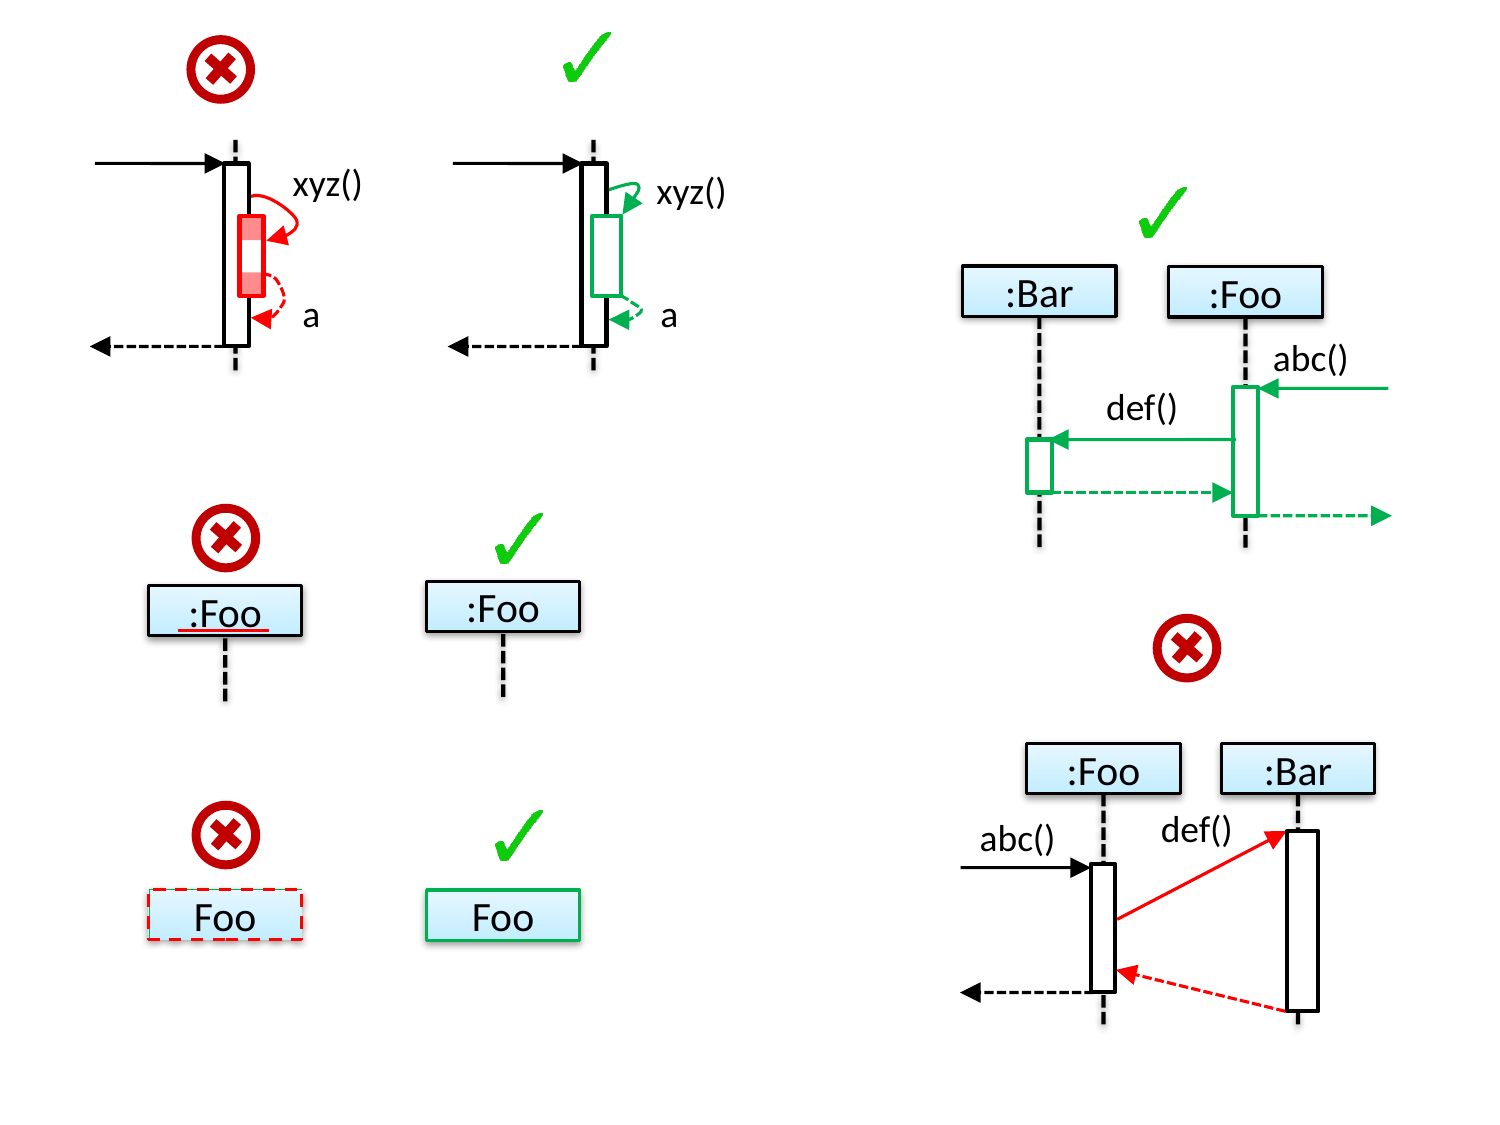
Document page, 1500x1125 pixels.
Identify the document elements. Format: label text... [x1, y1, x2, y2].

text_box [237, 270, 266, 298]
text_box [1152, 613, 1222, 683]
text_box [1366, 505, 1392, 527]
text_box [233, 357, 238, 371]
text_box [1025, 437, 1054, 495]
text_box [501, 667, 506, 681]
text_box [1037, 517, 1042, 531]
text_box [1115, 964, 1156, 985]
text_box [186, 34, 256, 104]
picture [1139, 187, 1188, 238]
text_box a [287, 282, 341, 343]
text_box [222, 161, 251, 348]
picture [562, 32, 611, 82]
text_box Foo [426, 889, 581, 941]
text_box [1037, 333, 1042, 346]
text_box [1037, 534, 1042, 548]
text_box :Bar [1221, 743, 1375, 795]
text_box [1243, 367, 1248, 380]
text_box [1101, 810, 1106, 824]
text_box [251, 195, 298, 246]
text_box [1243, 350, 1248, 364]
text_box xyz() [277, 151, 409, 212]
text_box [1295, 1013, 1301, 1025]
text_box a [645, 282, 698, 343]
text_box [1243, 534, 1248, 548]
text_box [501, 650, 506, 664]
text_box [591, 357, 596, 371]
text_box [960, 867, 1089, 878]
text_box def() [1146, 797, 1277, 858]
text_box [237, 242, 266, 270]
text_box [1037, 366, 1042, 380]
text_box :Foo [1026, 743, 1181, 795]
text_box [89, 336, 116, 357]
text_box [1101, 995, 1106, 1008]
picture [495, 513, 543, 564]
text_box [609, 183, 641, 215]
text_box Foo [148, 889, 303, 941]
text_box :Bar [962, 265, 1117, 317]
text_box [237, 214, 266, 242]
text_box [447, 336, 474, 357]
text_box [959, 982, 986, 1003]
text_box [501, 684, 506, 697]
text_box [1101, 1011, 1106, 1025]
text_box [191, 800, 261, 870]
picture [495, 810, 543, 861]
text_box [191, 503, 261, 573]
text_box [1210, 482, 1234, 503]
text_box abc() [964, 806, 1096, 867]
text_box [1037, 349, 1042, 363]
text_box [452, 153, 579, 174]
text_box [1243, 518, 1248, 531]
text_box [608, 294, 642, 331]
text_box [1277, 830, 1285, 845]
text_box [223, 671, 228, 685]
text_box :Foo [1168, 266, 1323, 318]
text_box [1101, 844, 1106, 857]
text_box def() [1091, 375, 1222, 435]
text_box :Foo [426, 580, 581, 632]
text_box abc() [1258, 326, 1375, 387]
text_box [1295, 810, 1301, 824]
text_box [223, 688, 228, 702]
text_box [1089, 862, 1117, 994]
text_box [590, 214, 623, 298]
text_box :Foo [148, 585, 303, 637]
text_box [1037, 400, 1042, 413]
text_box [1231, 385, 1260, 518]
text_box [223, 655, 228, 668]
text_box [1243, 333, 1248, 347]
text_box [1037, 500, 1042, 514]
text_box xyz() [641, 159, 772, 220]
text_box [251, 274, 285, 330]
text_box [591, 139, 596, 153]
text_box [1260, 387, 1389, 399]
text_box [233, 139, 238, 153]
text_box [1101, 827, 1106, 840]
text_box [579, 161, 609, 348]
text_box [1037, 383, 1042, 397]
text_box [1037, 417, 1042, 430]
text_box [1285, 829, 1320, 1013]
text_box [94, 153, 222, 174]
text_box [1053, 429, 1236, 450]
